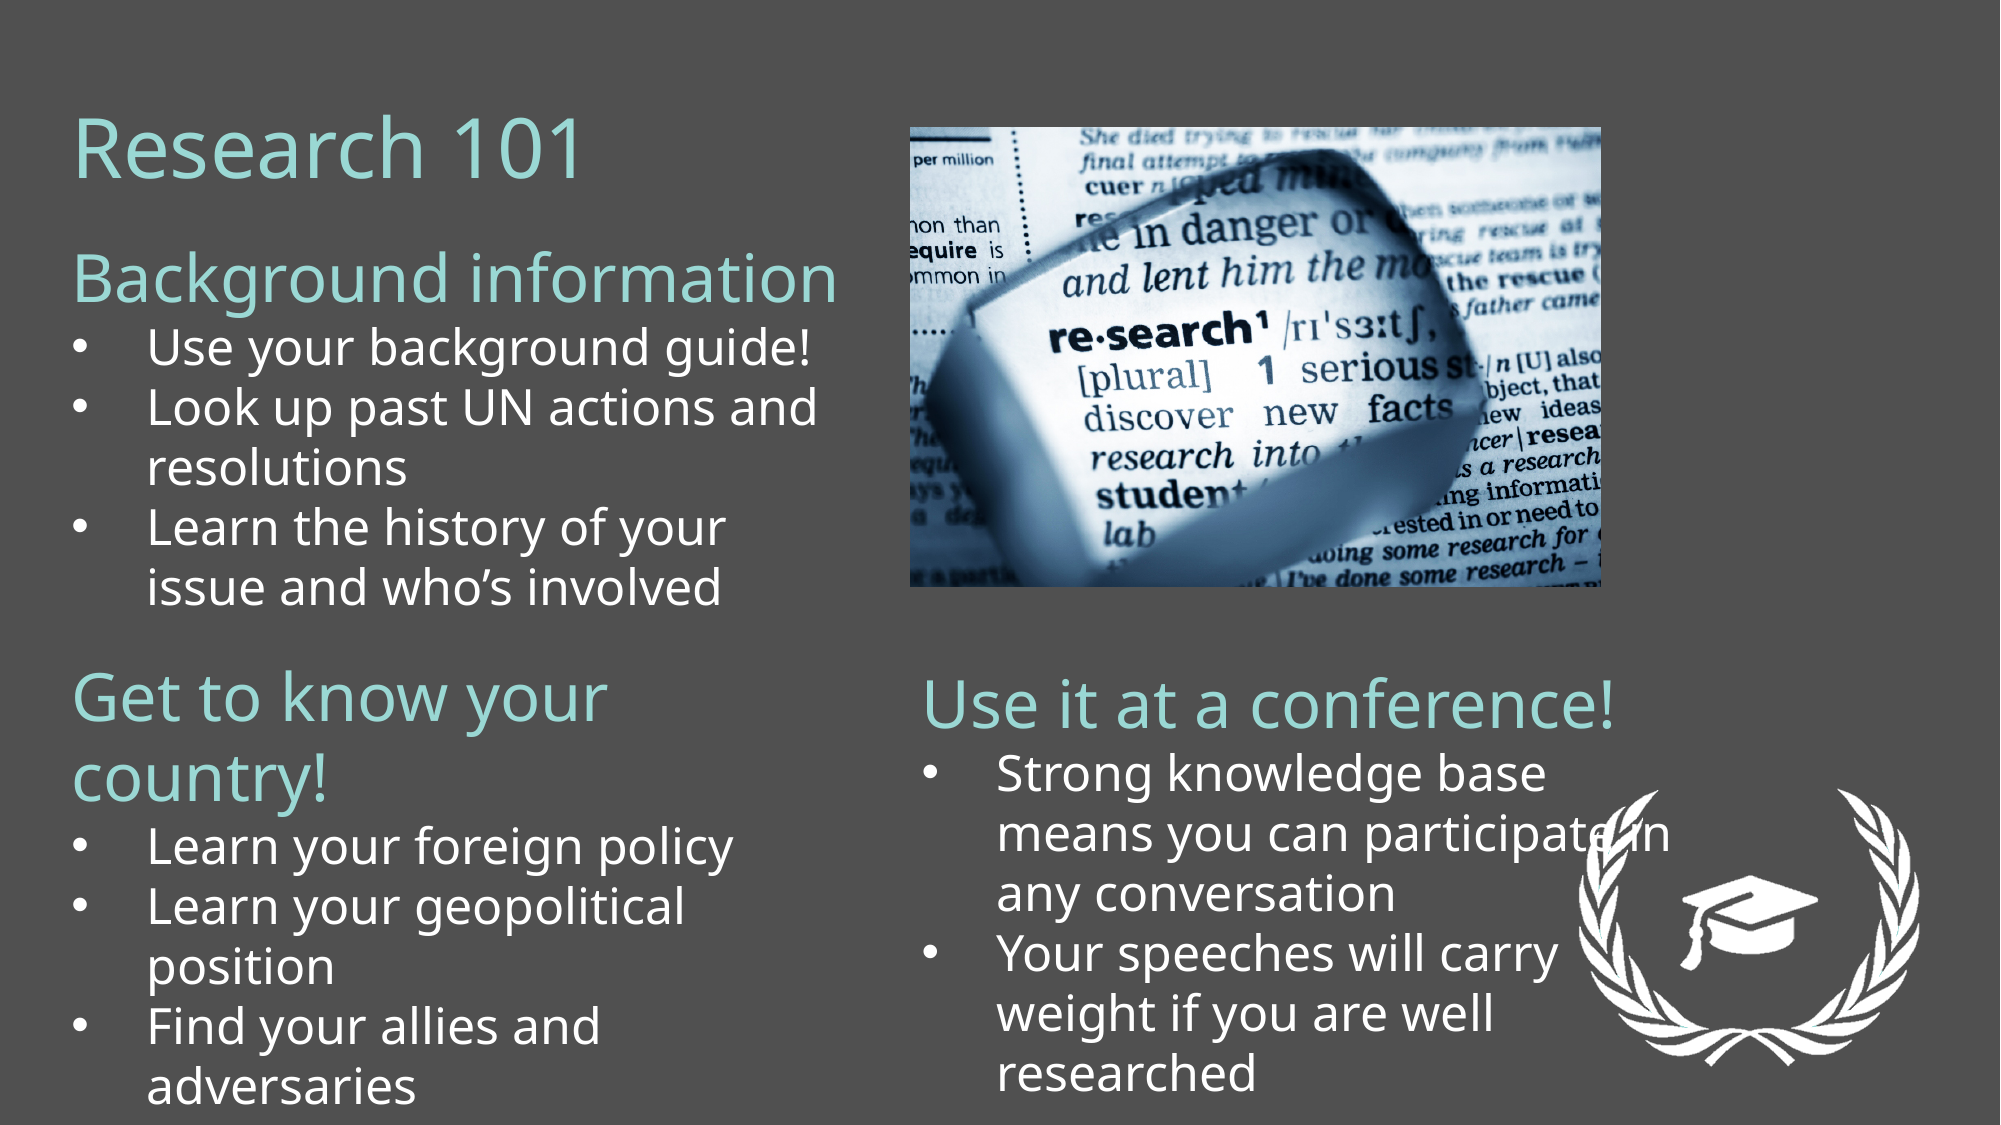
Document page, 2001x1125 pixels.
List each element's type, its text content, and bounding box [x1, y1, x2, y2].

text_box Background information Use your background guide! Look up past UN actions and resolutions Learn the history of your issue and who’s involved [56, 228, 862, 624]
picture [910, 127, 1601, 587]
text_box Get to know your country! Learn your foreign policy Learn your geopolitical position Find your allies and adversaries [56, 647, 862, 1122]
text_box Research 101 [56, 87, 1519, 203]
picture [1566, 744, 1927, 1105]
text_box Use it at a conference! Strong knowledge base means you can participate in any conversation Your speeches will carry weight if you are well researched [906, 654, 1712, 1109]
